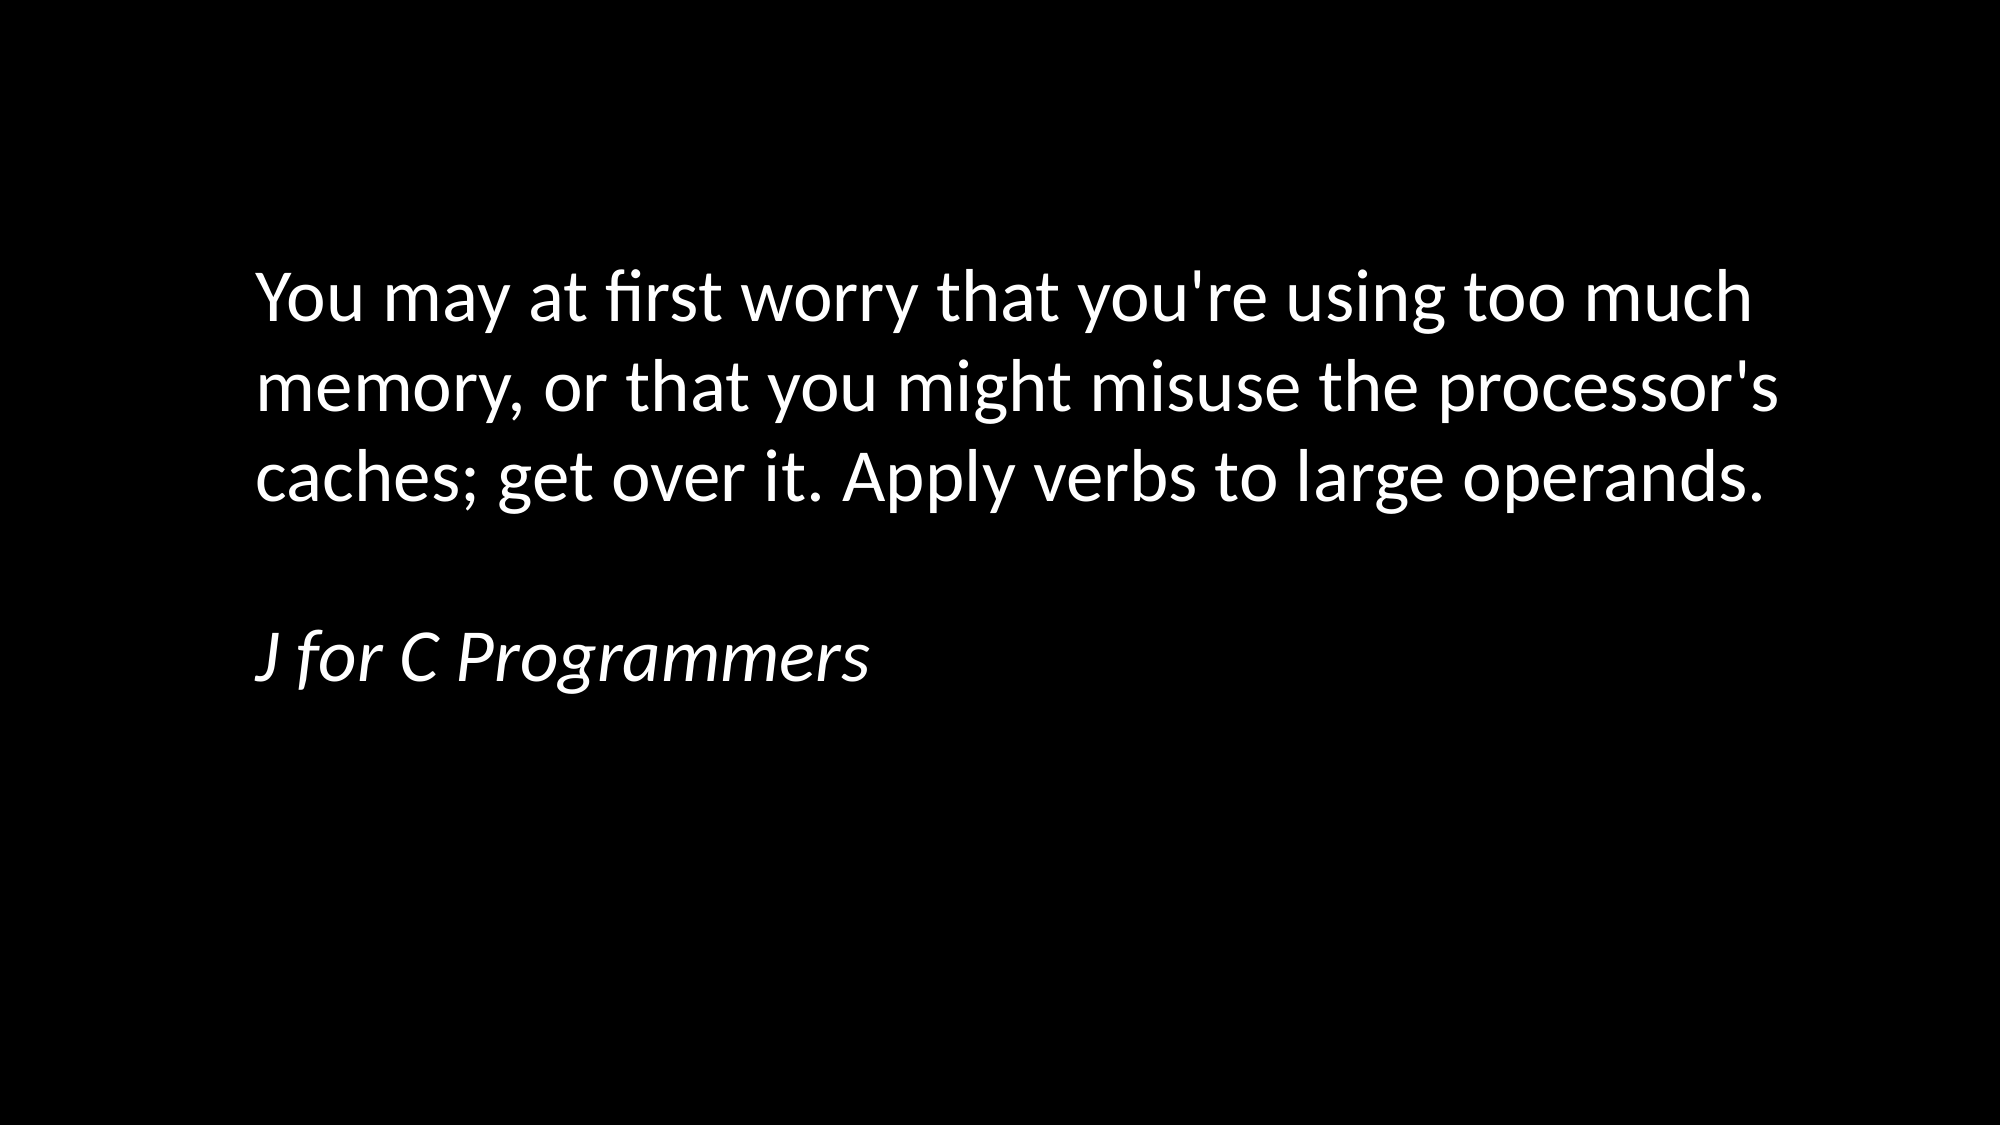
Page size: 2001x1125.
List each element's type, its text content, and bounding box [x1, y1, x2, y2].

text_box You may at first worry that you're using too much memory, or that you might misuse the processor's caches; get over it. Apply verbs to large operands. J for C Programmers [241, 239, 1836, 704]
